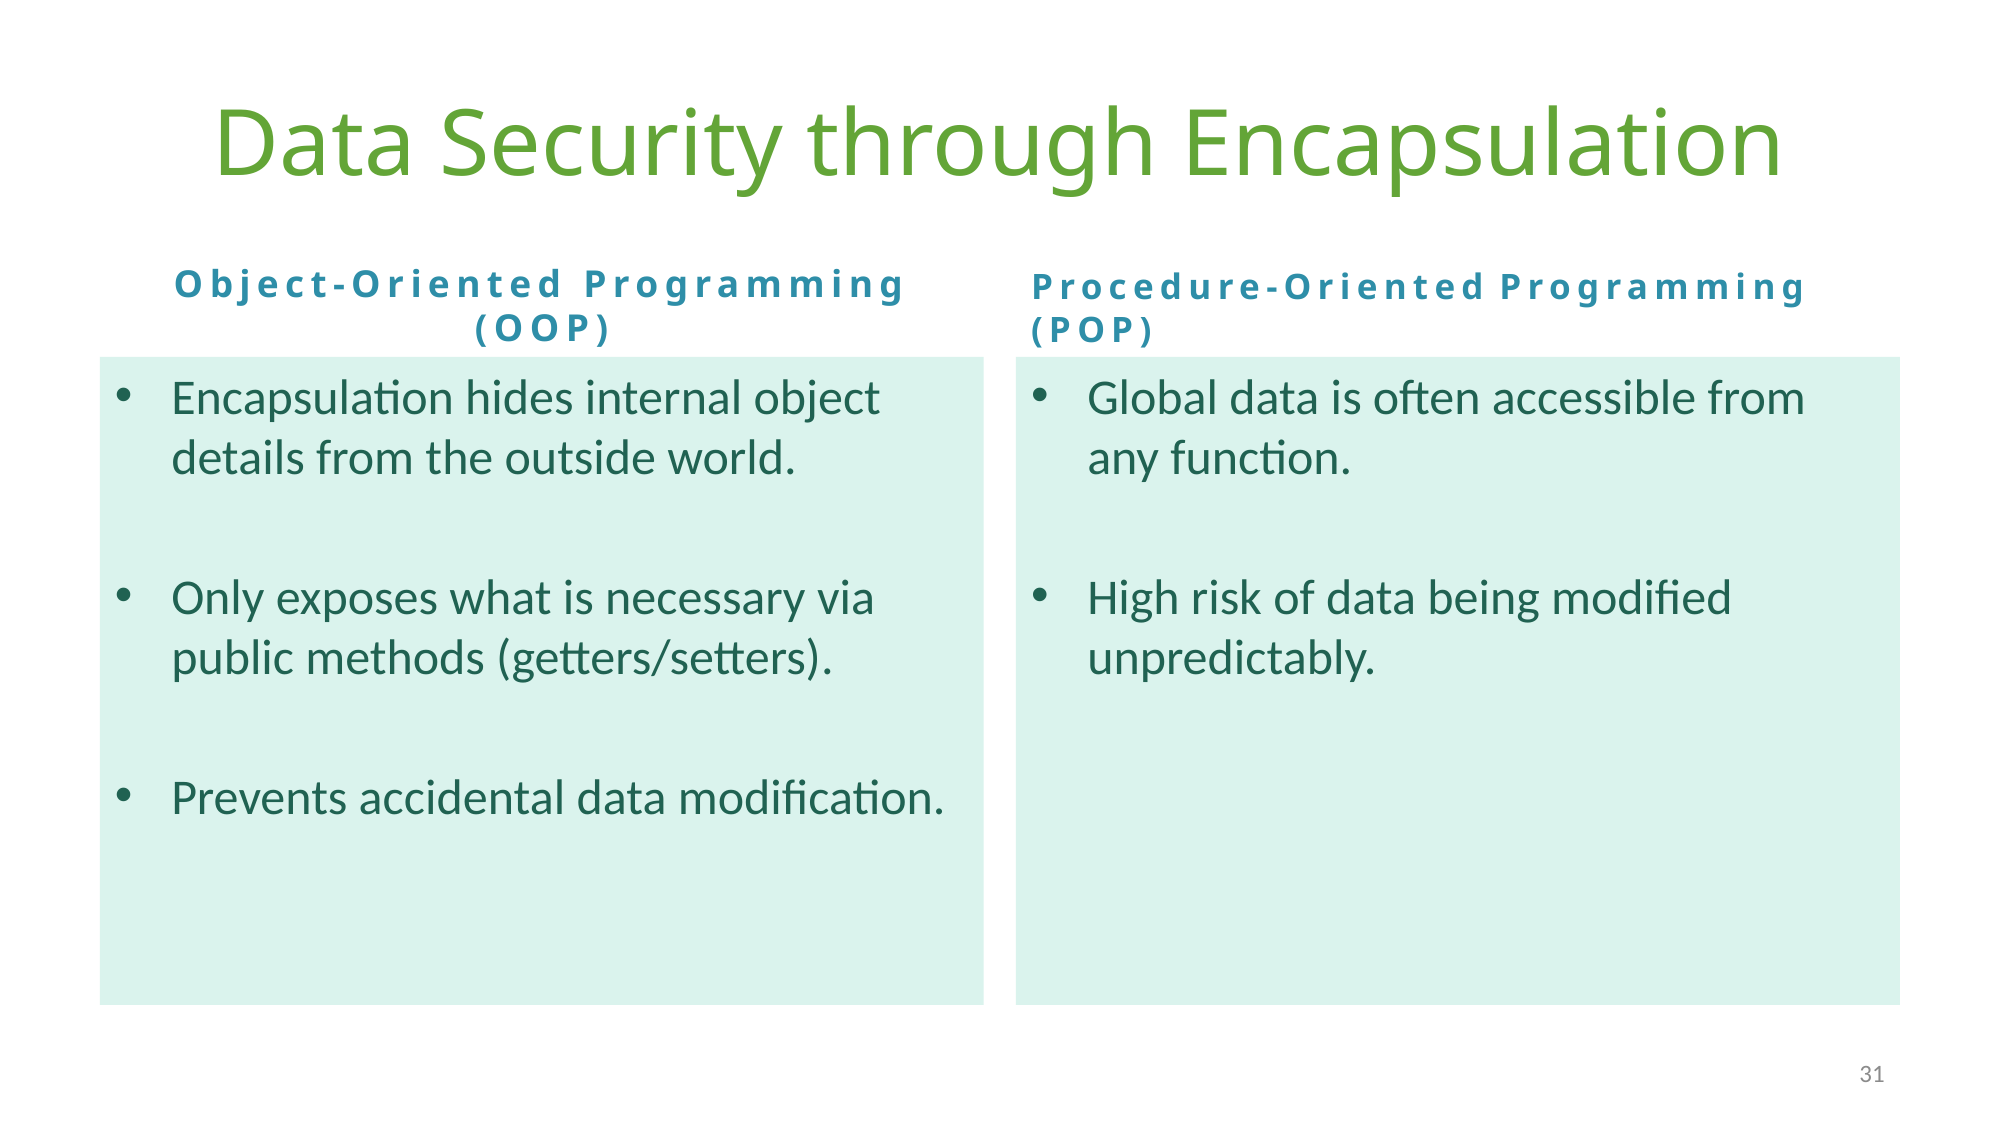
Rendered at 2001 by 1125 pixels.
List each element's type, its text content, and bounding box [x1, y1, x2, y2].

title Data Security through Encapsulation [99, 45, 1900, 233]
slide_number 31 [1433, 1042, 1900, 1103]
list Procedure-Oriented Programming (POP) [1015, 251, 1900, 356]
list Object-Oriented Programming (OOP) [99, 251, 984, 356]
list Global data is often accessible from any function. High risk of data being modified unpredictably. [1015, 356, 1900, 1005]
list Encapsulation hides internal object details from the outside world. Only exposes what is necessary via public methods (getters/setters). Prevents accidental data modification. [99, 356, 984, 1005]
